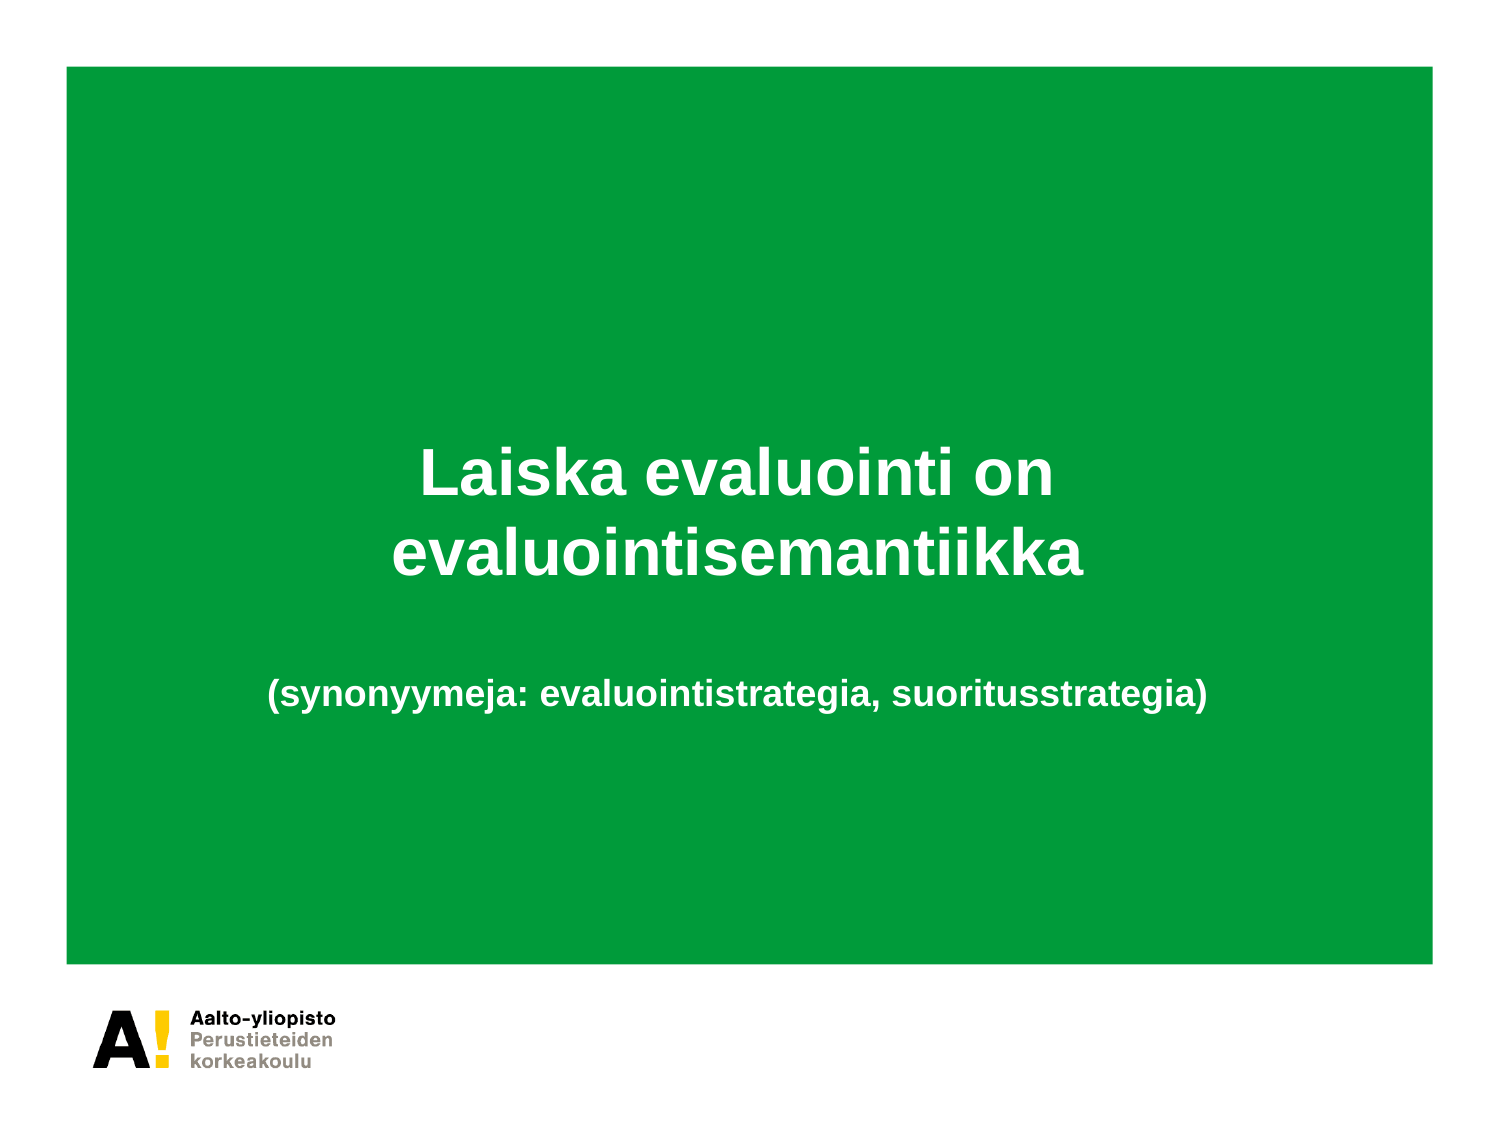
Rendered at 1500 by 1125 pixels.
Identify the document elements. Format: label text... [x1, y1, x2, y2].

picture [35, 953, 392, 1125]
title Laiska evaluointi on evaluointisemantiikka (synonyymeja: evaluointistrategia, suoritusstrategia) [100, 428, 1376, 728]
